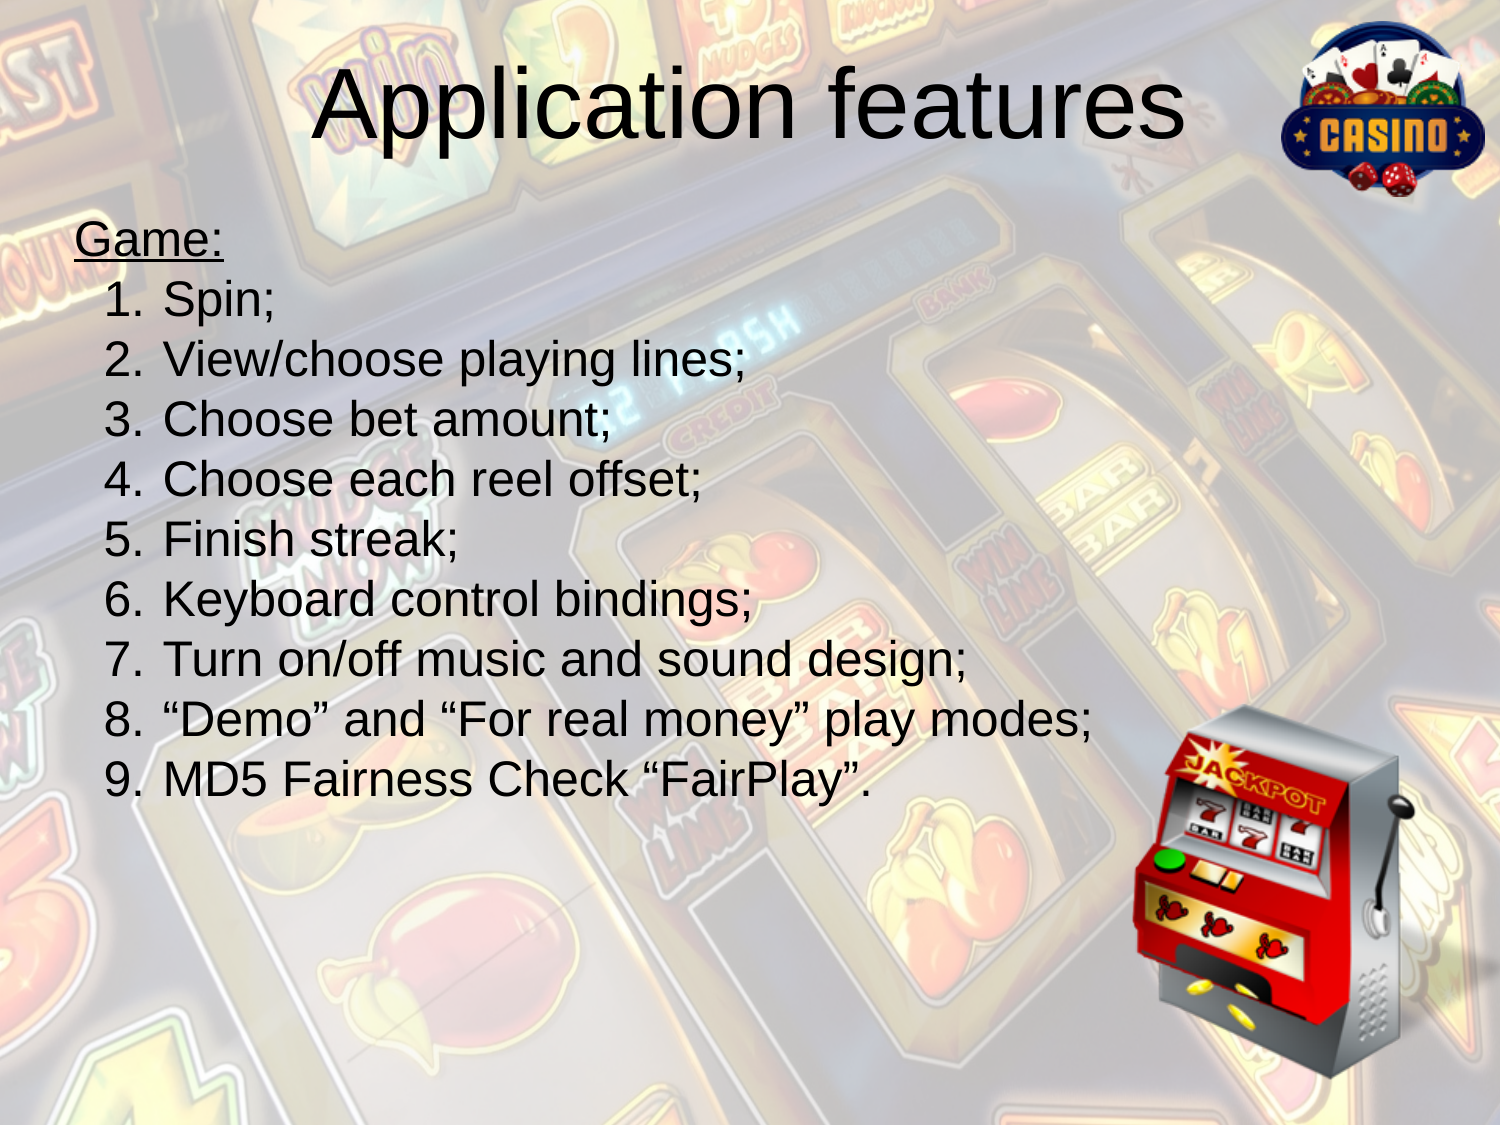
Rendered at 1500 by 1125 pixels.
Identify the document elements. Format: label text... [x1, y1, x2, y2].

picture [1125, 693, 1500, 1094]
picture [1281, 21, 1485, 197]
title Application features [0, 0, 1500, 197]
text_box Game: Spin; View/choose playing lines; Choose bet amount; Choose each reel offset; Finish streak; Keyboard control bindings; Turn on/off music and sound design; “Demo” and “For real money” play modes; MD5 Fairness Check “FairPlay”. [0, 198, 1500, 1125]
